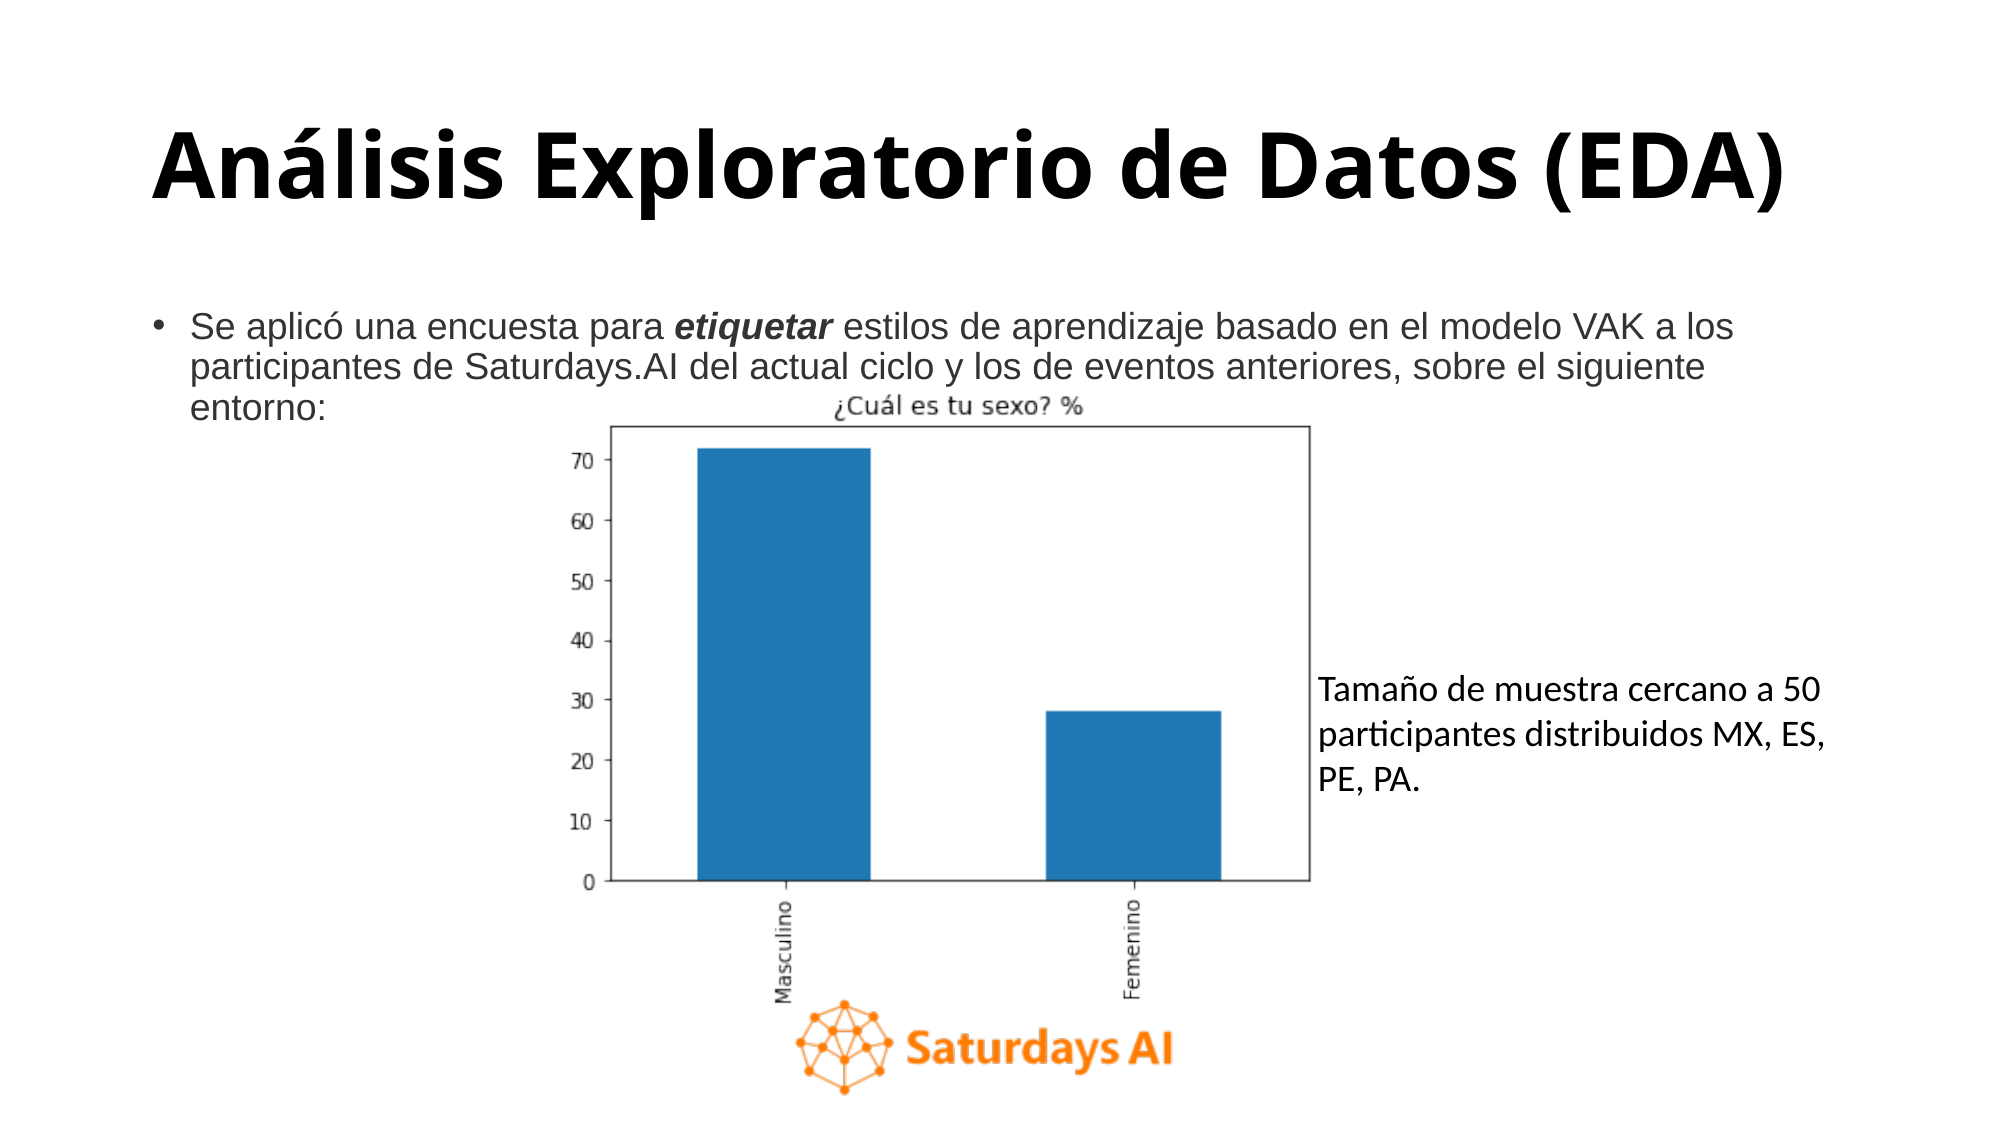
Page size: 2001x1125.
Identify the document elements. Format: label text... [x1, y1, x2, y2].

text_box Tamaño de muestra cercano a 50 participantes distribuidos MX, ES, PE, PA. [1322, 656, 1863, 807]
list Se aplicó una encuesta para etiquetar estilos de aprendizaje basado en el modelo VAK a los participantes de Saturdays.AI del actual ciclo y los de eventos anteriores, sobre el siguiente entorno: [137, 299, 1863, 1014]
title Análisis Exploratorio de Datos (EDA) [137, 59, 1863, 278]
picture [554, 380, 1322, 1097]
